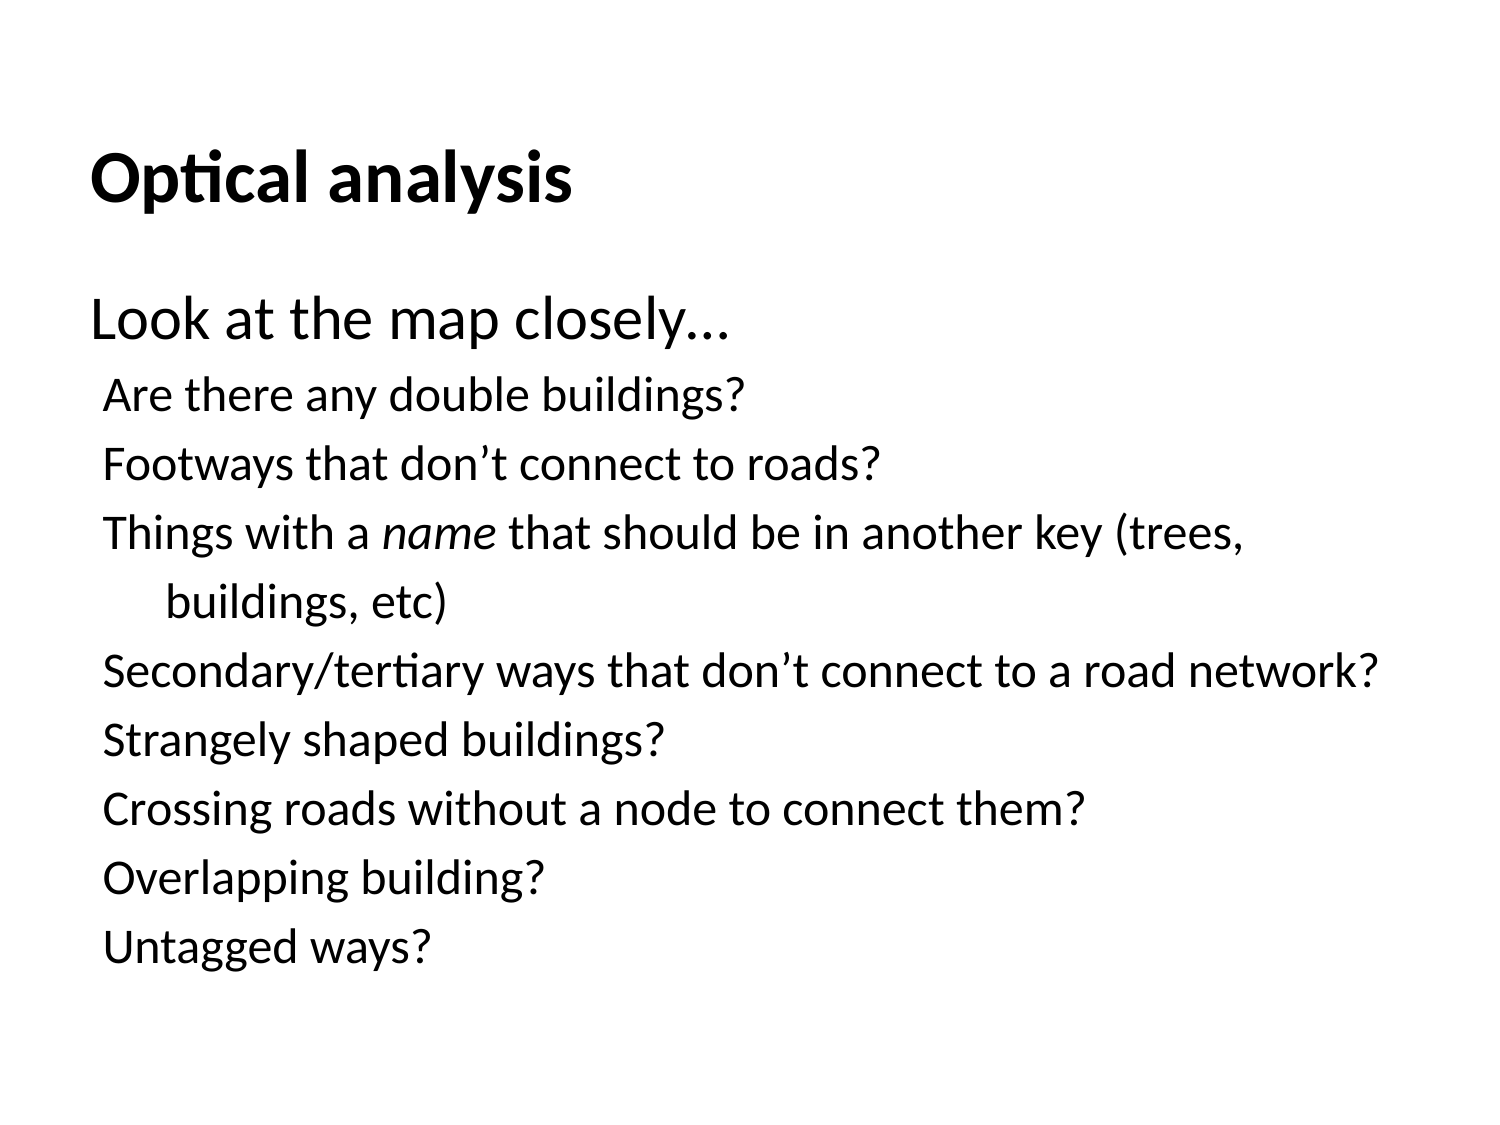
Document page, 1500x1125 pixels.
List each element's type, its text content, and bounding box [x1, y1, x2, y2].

title Optical analysis [75, 45, 1425, 233]
list Look at the map closely… Are there any double buildings? Footways that don’t connect to roads? Things with a name that should be in another key (trees, buildings, etc) Secondary/tertiary ways that don’t connect to a road network? Strangely shaped buildings? Crossing roads without a node to connect them? Overlapping building? Untagged ways? [75, 262, 1425, 1078]
